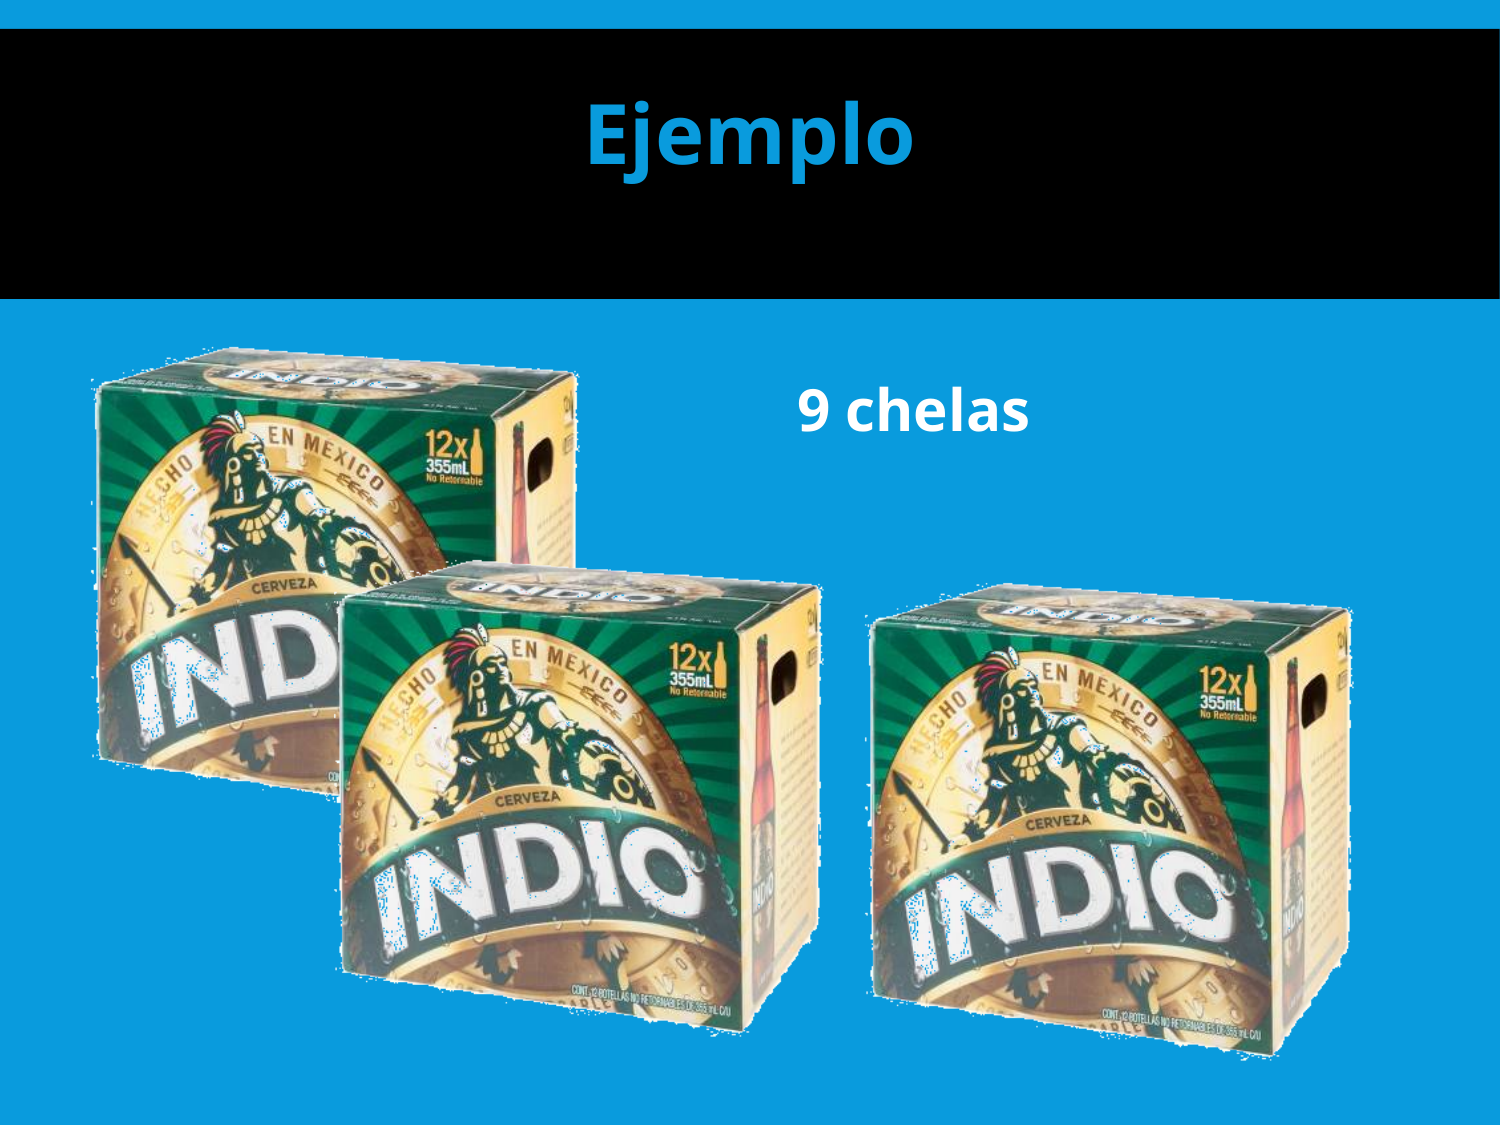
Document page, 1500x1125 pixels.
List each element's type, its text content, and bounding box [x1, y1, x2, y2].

list 9 chelas [797, 381, 1187, 549]
picture [867, 583, 1353, 1059]
picture [94, 347, 823, 1035]
title Ejemplo [75, 45, 1425, 233]
